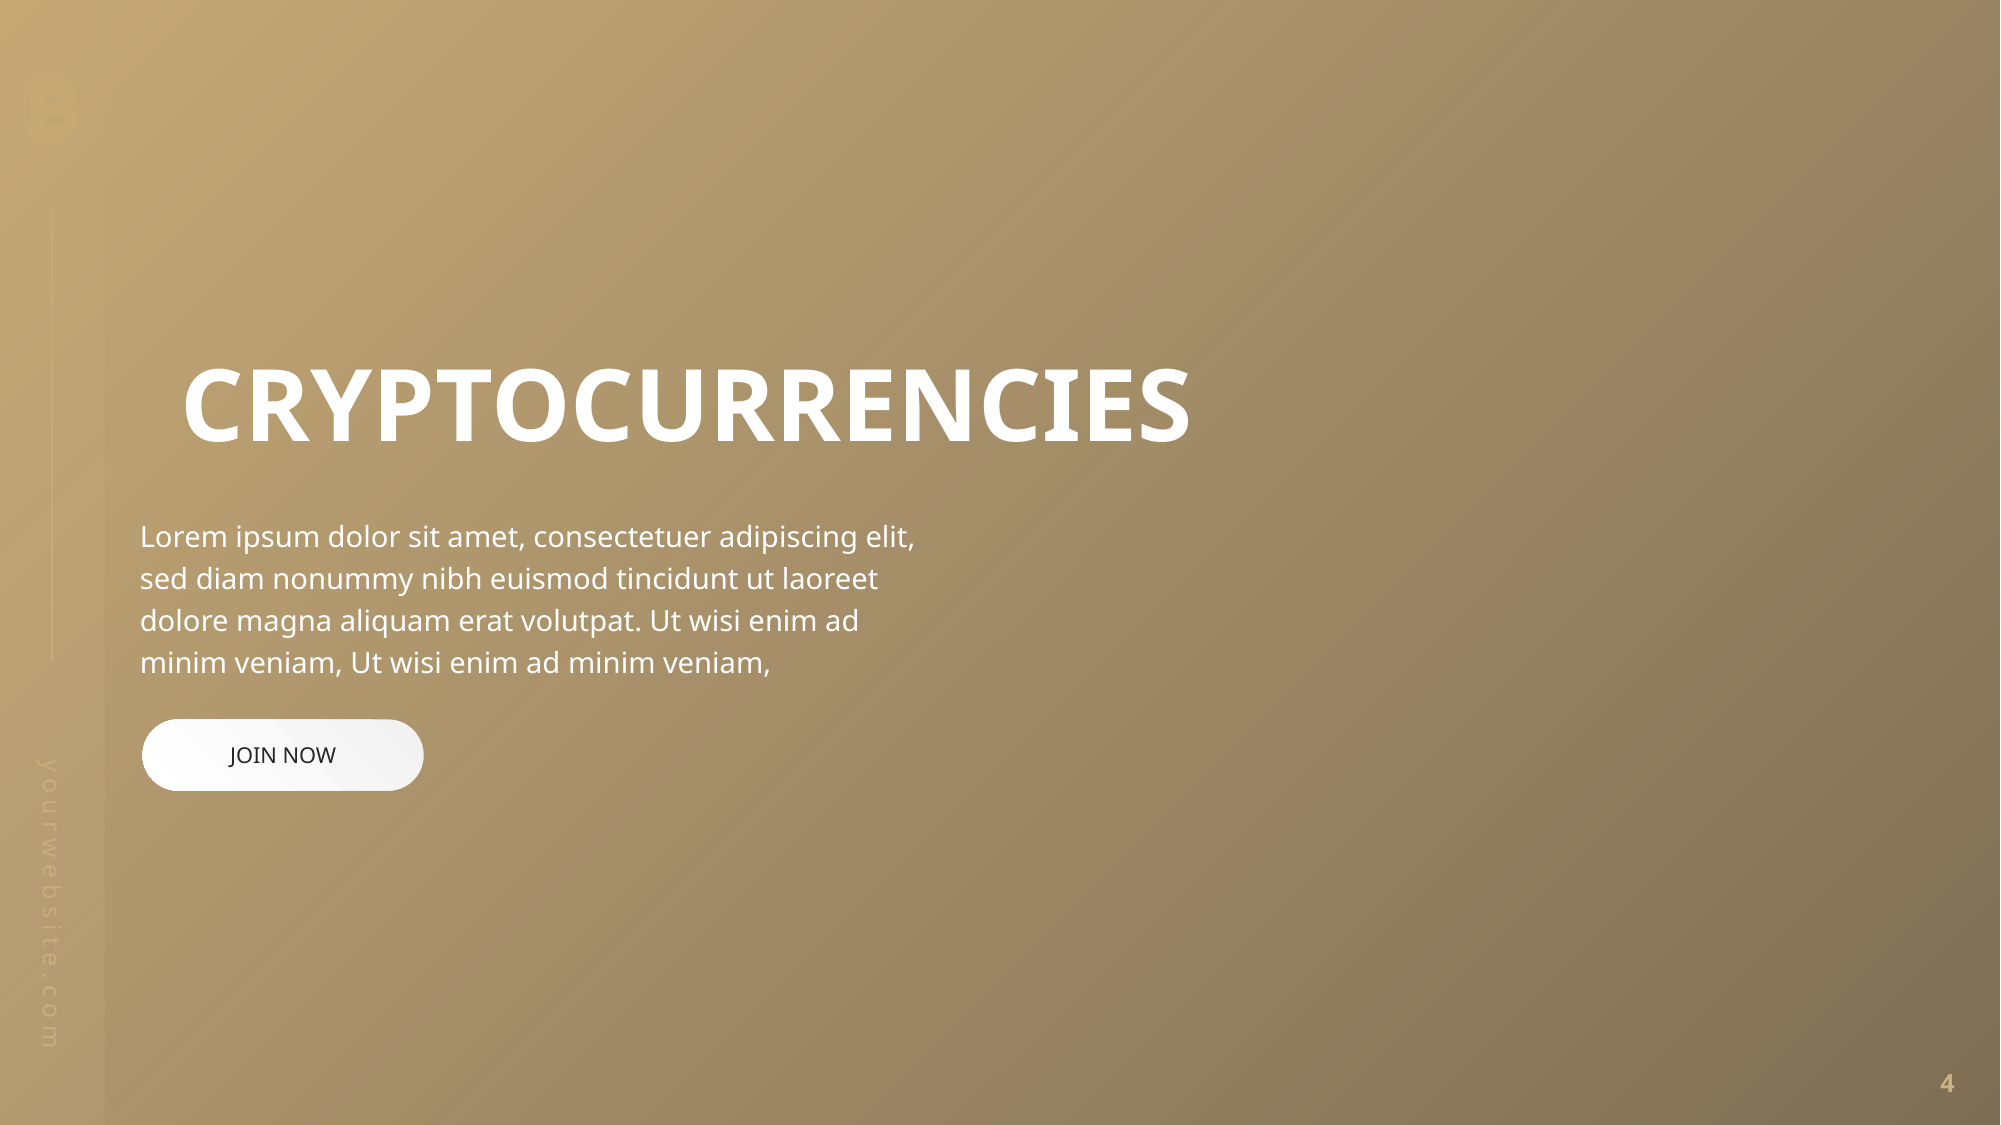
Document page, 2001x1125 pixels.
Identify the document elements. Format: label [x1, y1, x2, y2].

picture [0, 0, 2000, 1125]
text_box [124, 334, 1249, 791]
